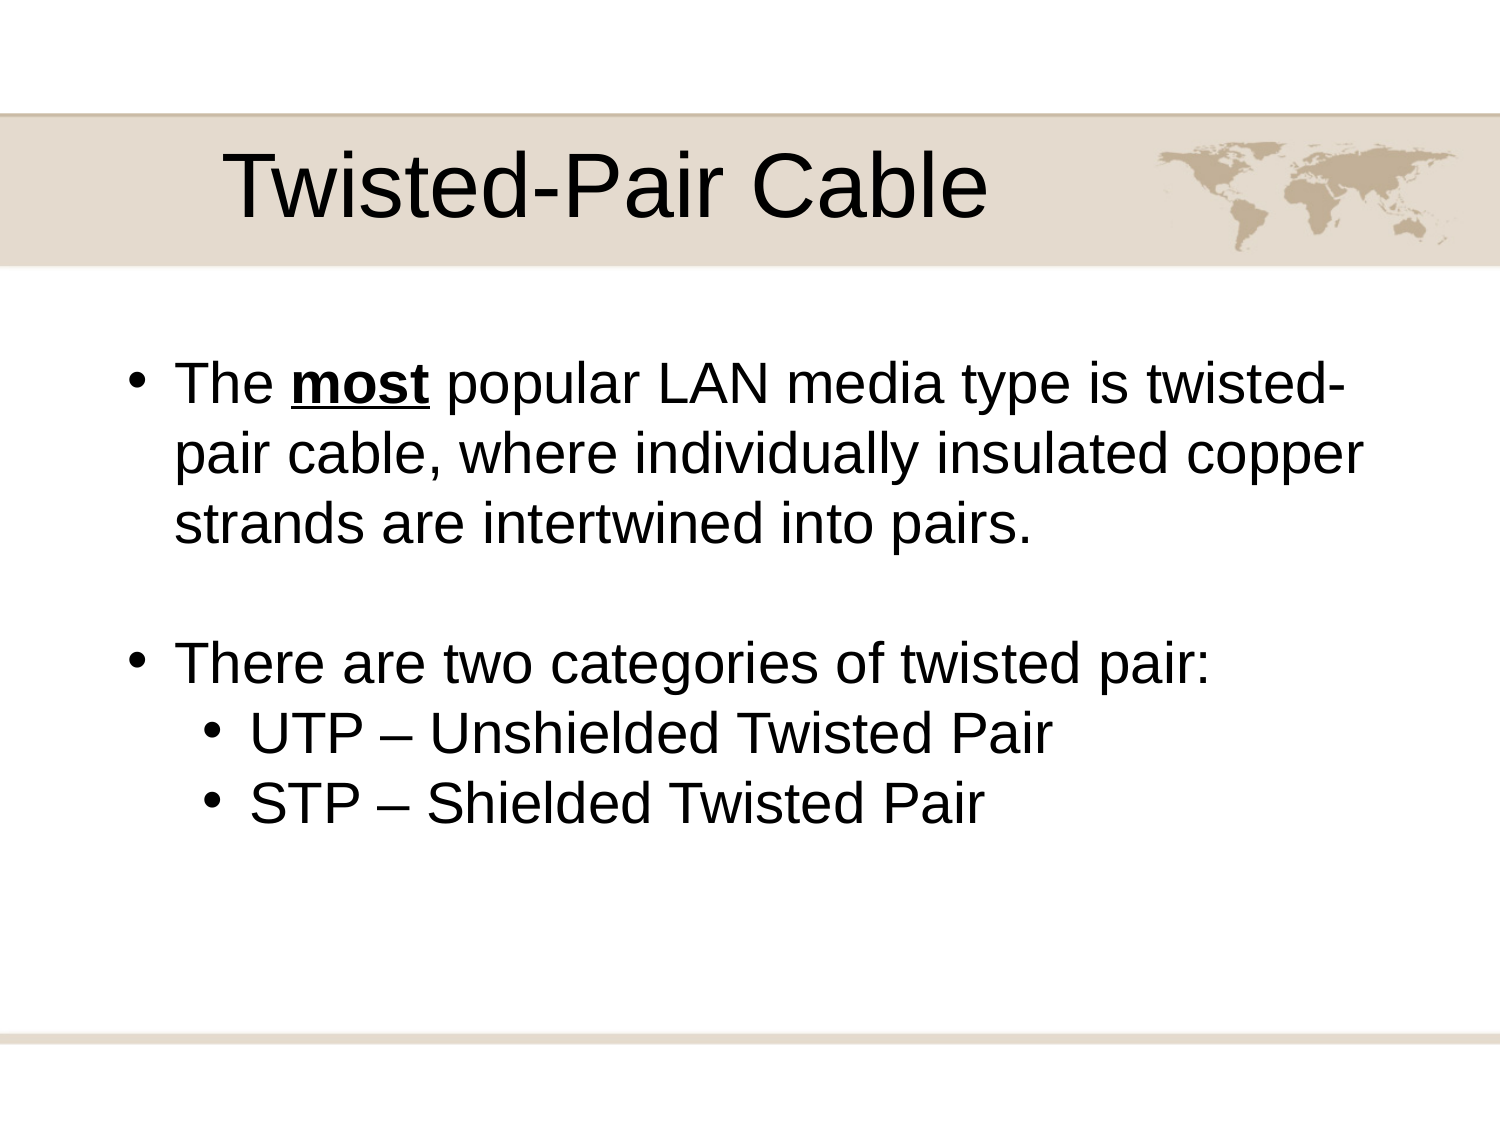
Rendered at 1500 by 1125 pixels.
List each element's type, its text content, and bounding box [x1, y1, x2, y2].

text_box Twisted-Pair Cable [49, 118, 1163, 256]
text_box The most popular LAN media type is twisted-pair cable, where individually insulated copper strands are intertwined into pairs. There are two categories of twisted pair: UTP – Unshielded Twisted Pair STP – Shielded Twisted Pair [112, 337, 1388, 912]
picture [0, 0, 1500, 1125]
